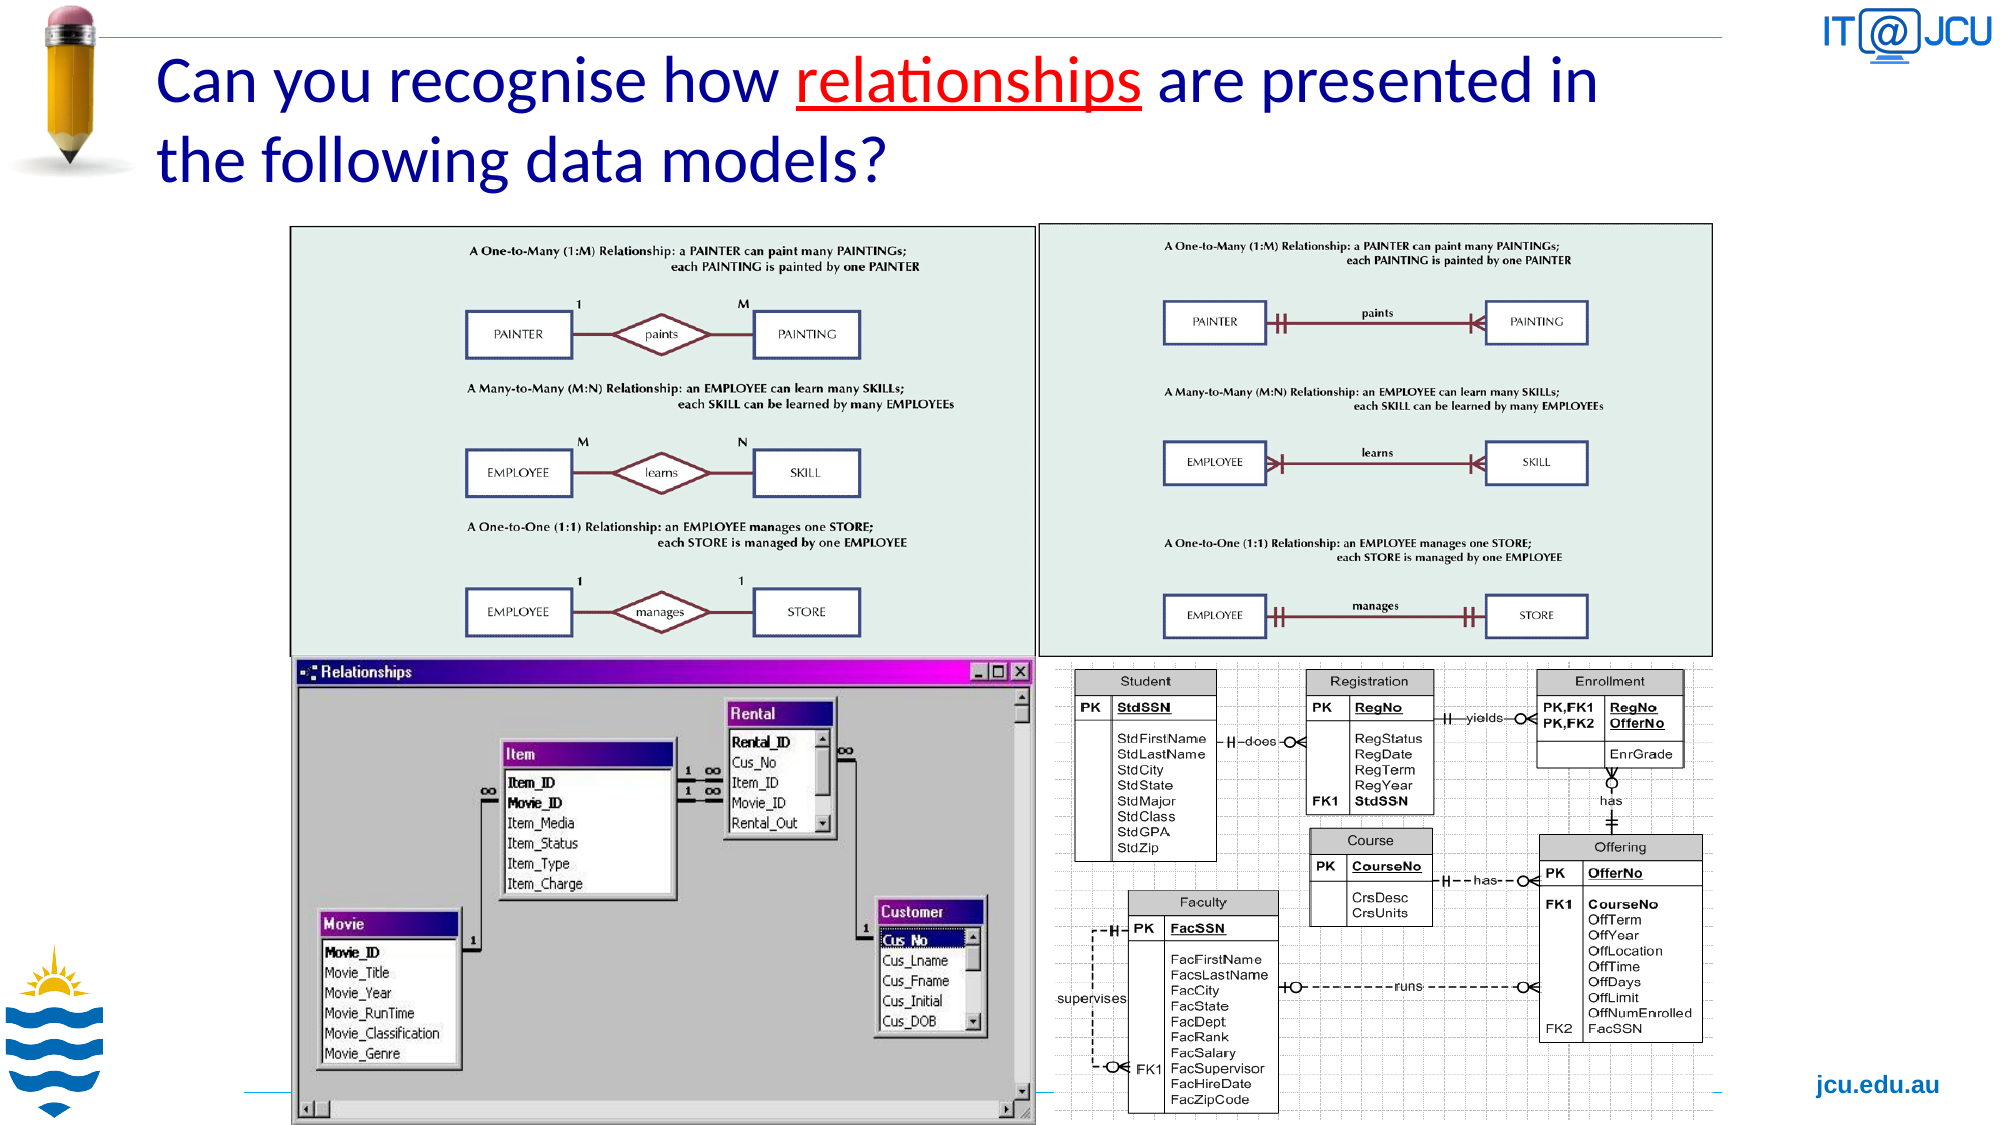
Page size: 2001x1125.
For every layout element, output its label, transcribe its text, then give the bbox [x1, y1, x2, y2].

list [288, 196, 1036, 658]
picture [0, 0, 142, 182]
picture [0, 942, 110, 1125]
picture [1037, 196, 1713, 658]
picture [291, 656, 1036, 1125]
text_box Can you recognise how relationships are presented in the following data models? [142, 56, 1695, 175]
text_box [178, 176, 1460, 216]
picture [1054, 662, 1713, 1120]
picture [1822, 6, 1995, 67]
